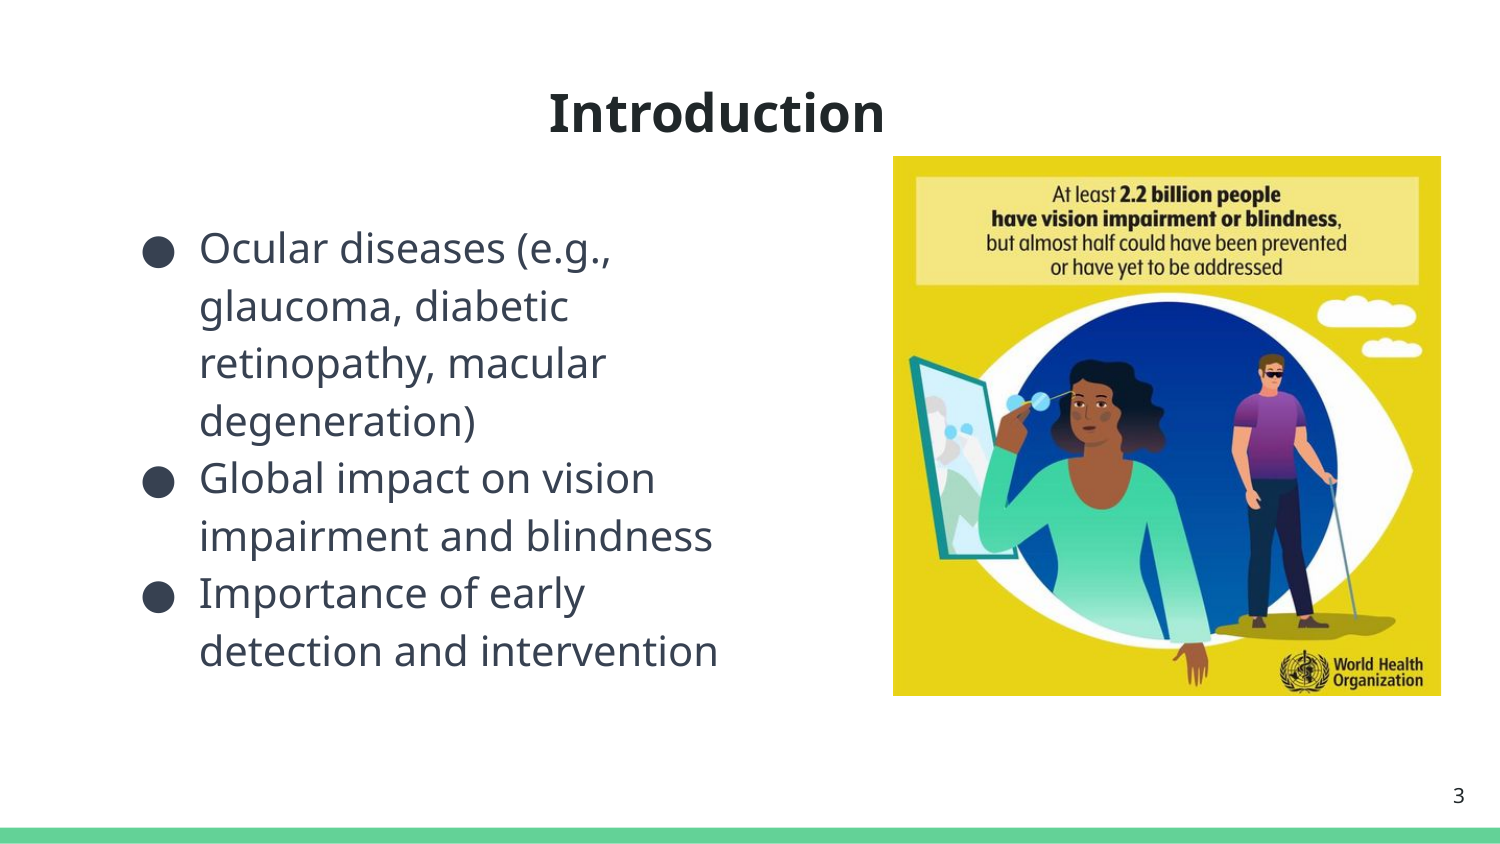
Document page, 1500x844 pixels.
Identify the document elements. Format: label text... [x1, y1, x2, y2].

picture [892, 147, 1442, 697]
slide_number ‹#› [1389, 764, 1480, 830]
title Introduction [534, 64, 1500, 159]
text_box Ocular diseases (e.g., glaucoma, diabetic retinopathy, macular degeneration) Global impact on vision impairment and blindness Importance of early detection and intervention [108, 199, 767, 690]
